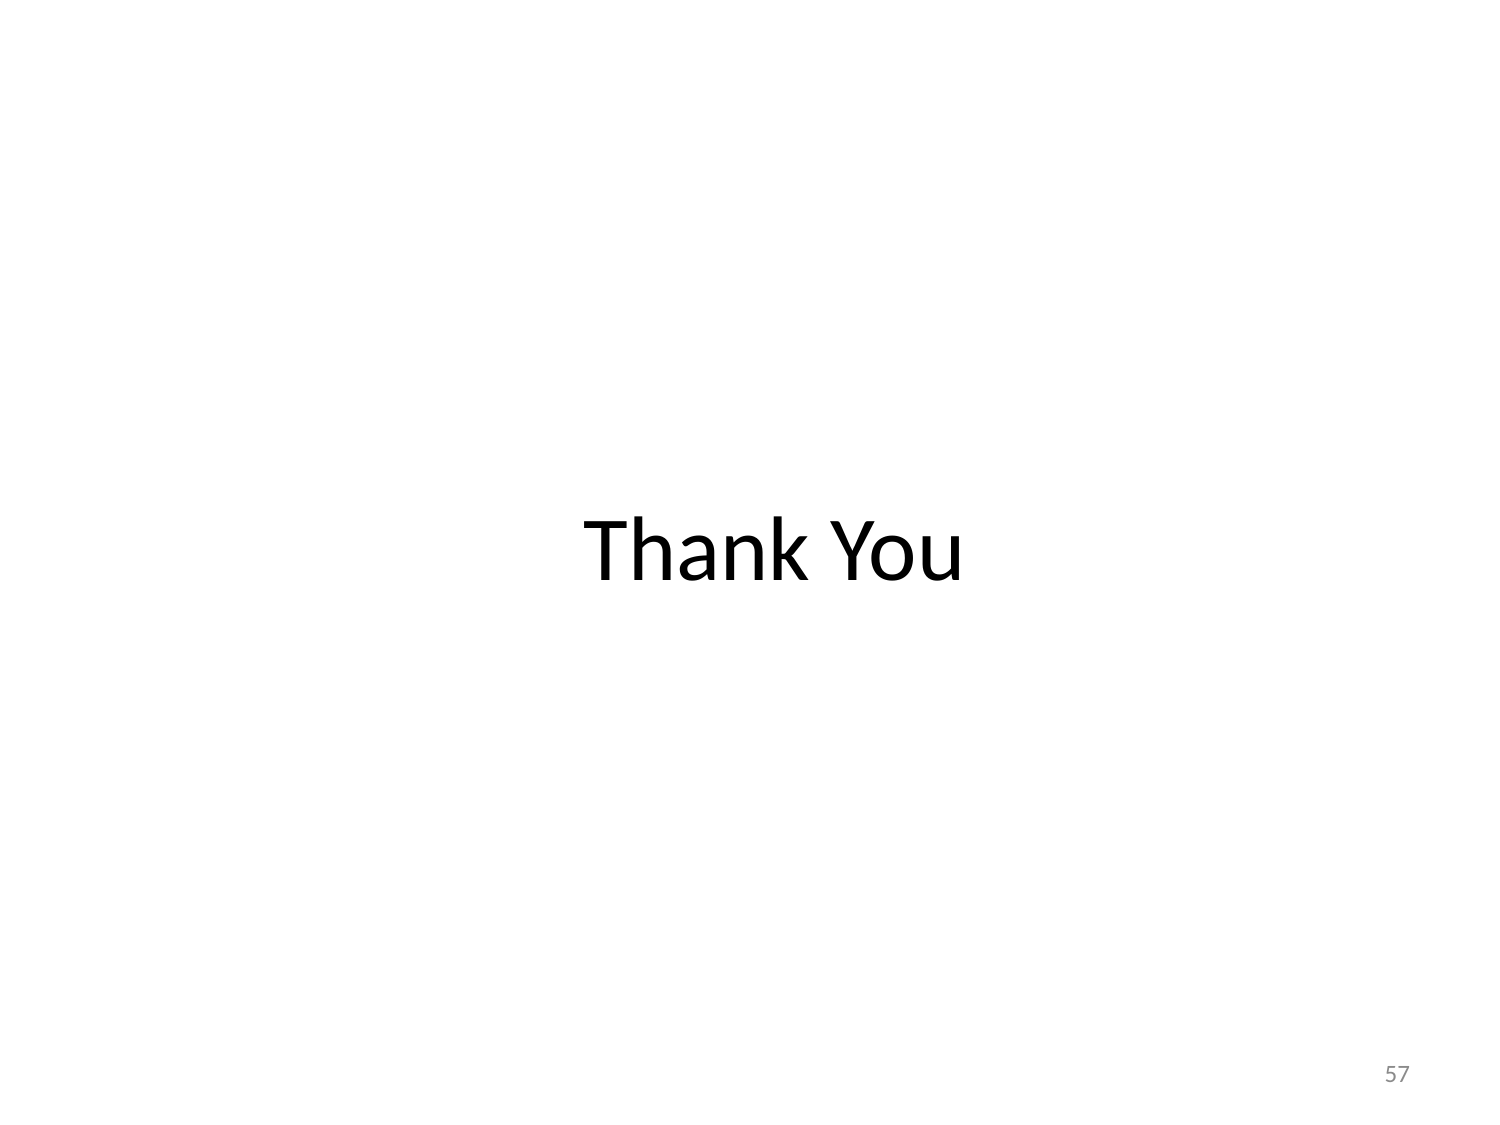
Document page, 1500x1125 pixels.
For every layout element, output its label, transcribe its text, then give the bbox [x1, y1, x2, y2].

slide_number 57 [1074, 1042, 1425, 1103]
title Thank You [99, 450, 1450, 638]
